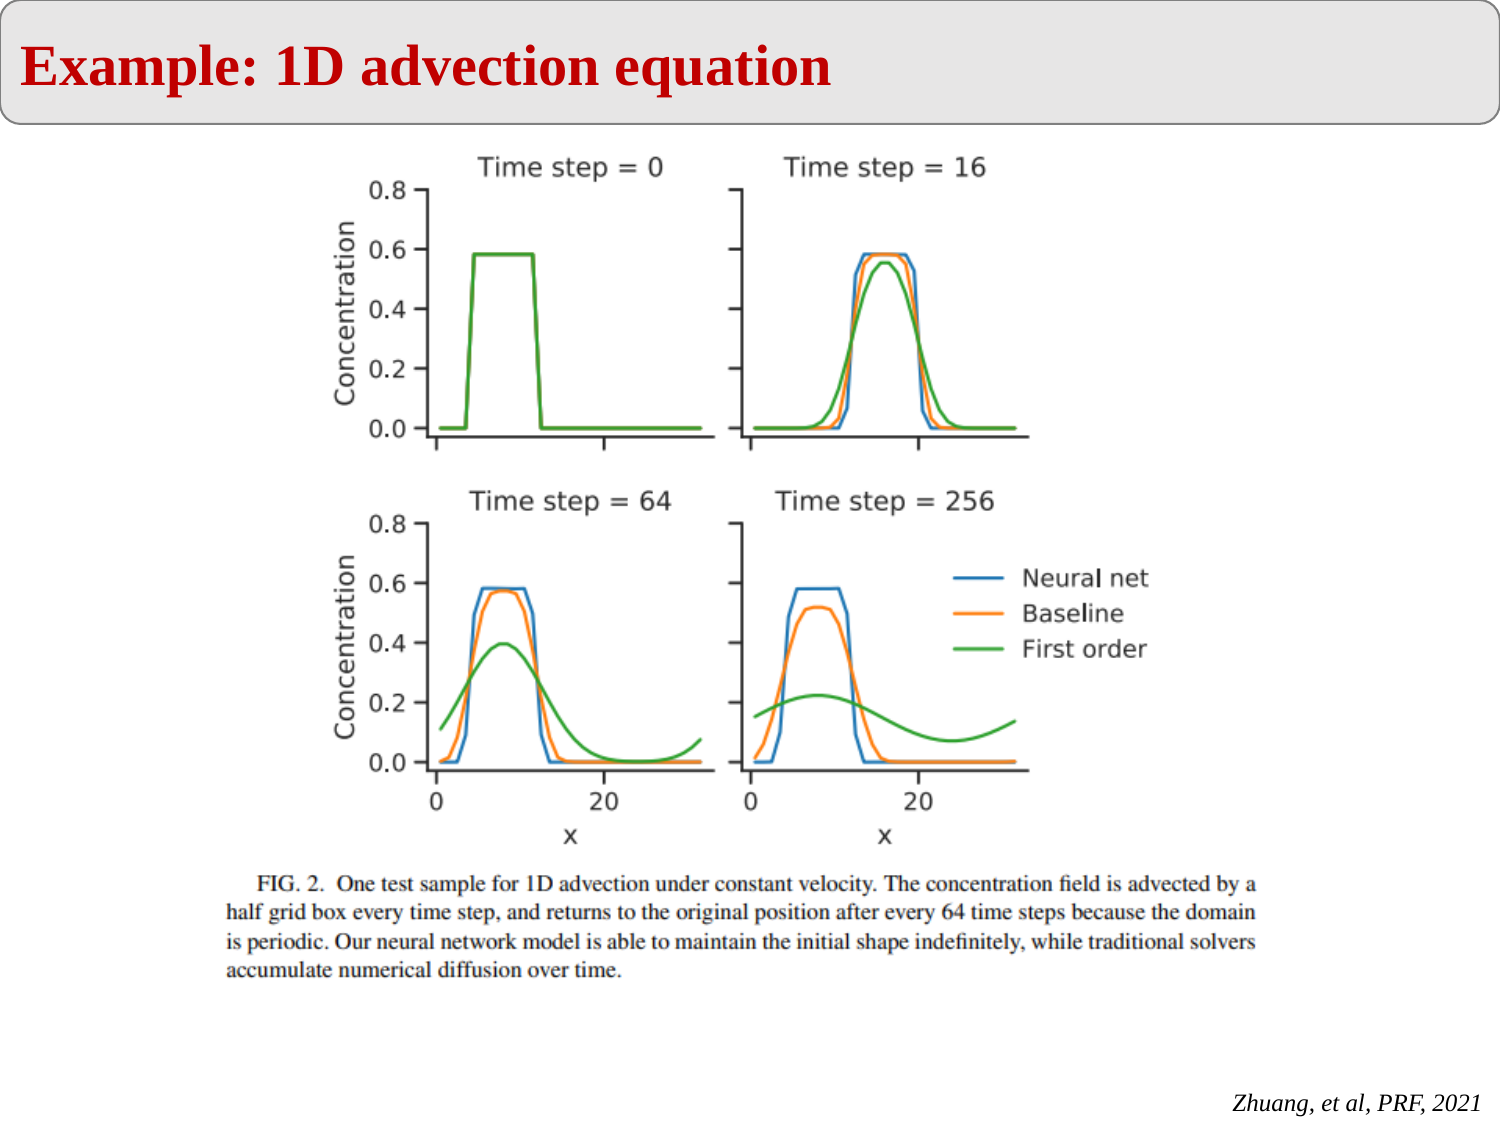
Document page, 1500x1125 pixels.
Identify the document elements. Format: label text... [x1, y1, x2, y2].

picture [215, 132, 1285, 993]
text_box Example: 1D advection equation [0, 0, 1500, 125]
text_box Zhuang, et al, PRF, 2021 [1217, 1079, 1500, 1125]
